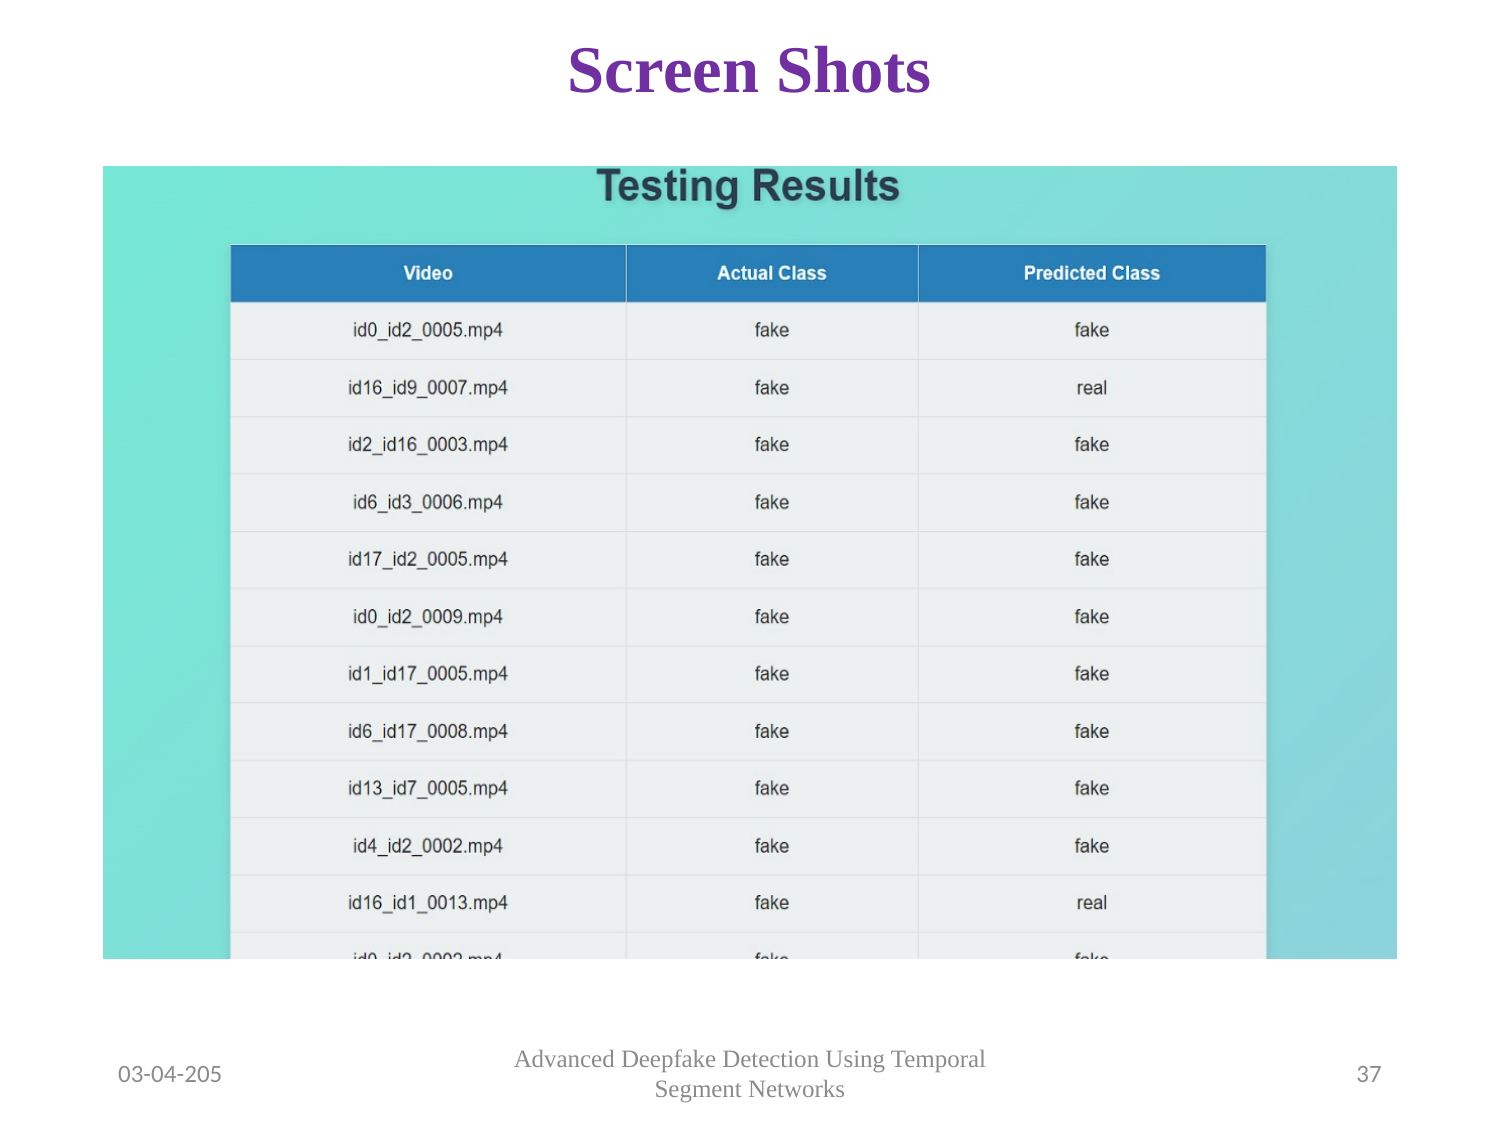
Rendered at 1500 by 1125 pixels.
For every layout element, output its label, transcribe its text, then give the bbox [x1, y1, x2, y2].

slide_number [103, 1042, 441, 1103]
picture [103, 166, 1397, 959]
footer Advanced Deepfake Detection Using Temporal Segment Networks [496, 1042, 1004, 1103]
title Screen Shots [103, 27, 1397, 115]
slide_number 37 [1059, 1042, 1397, 1103]
